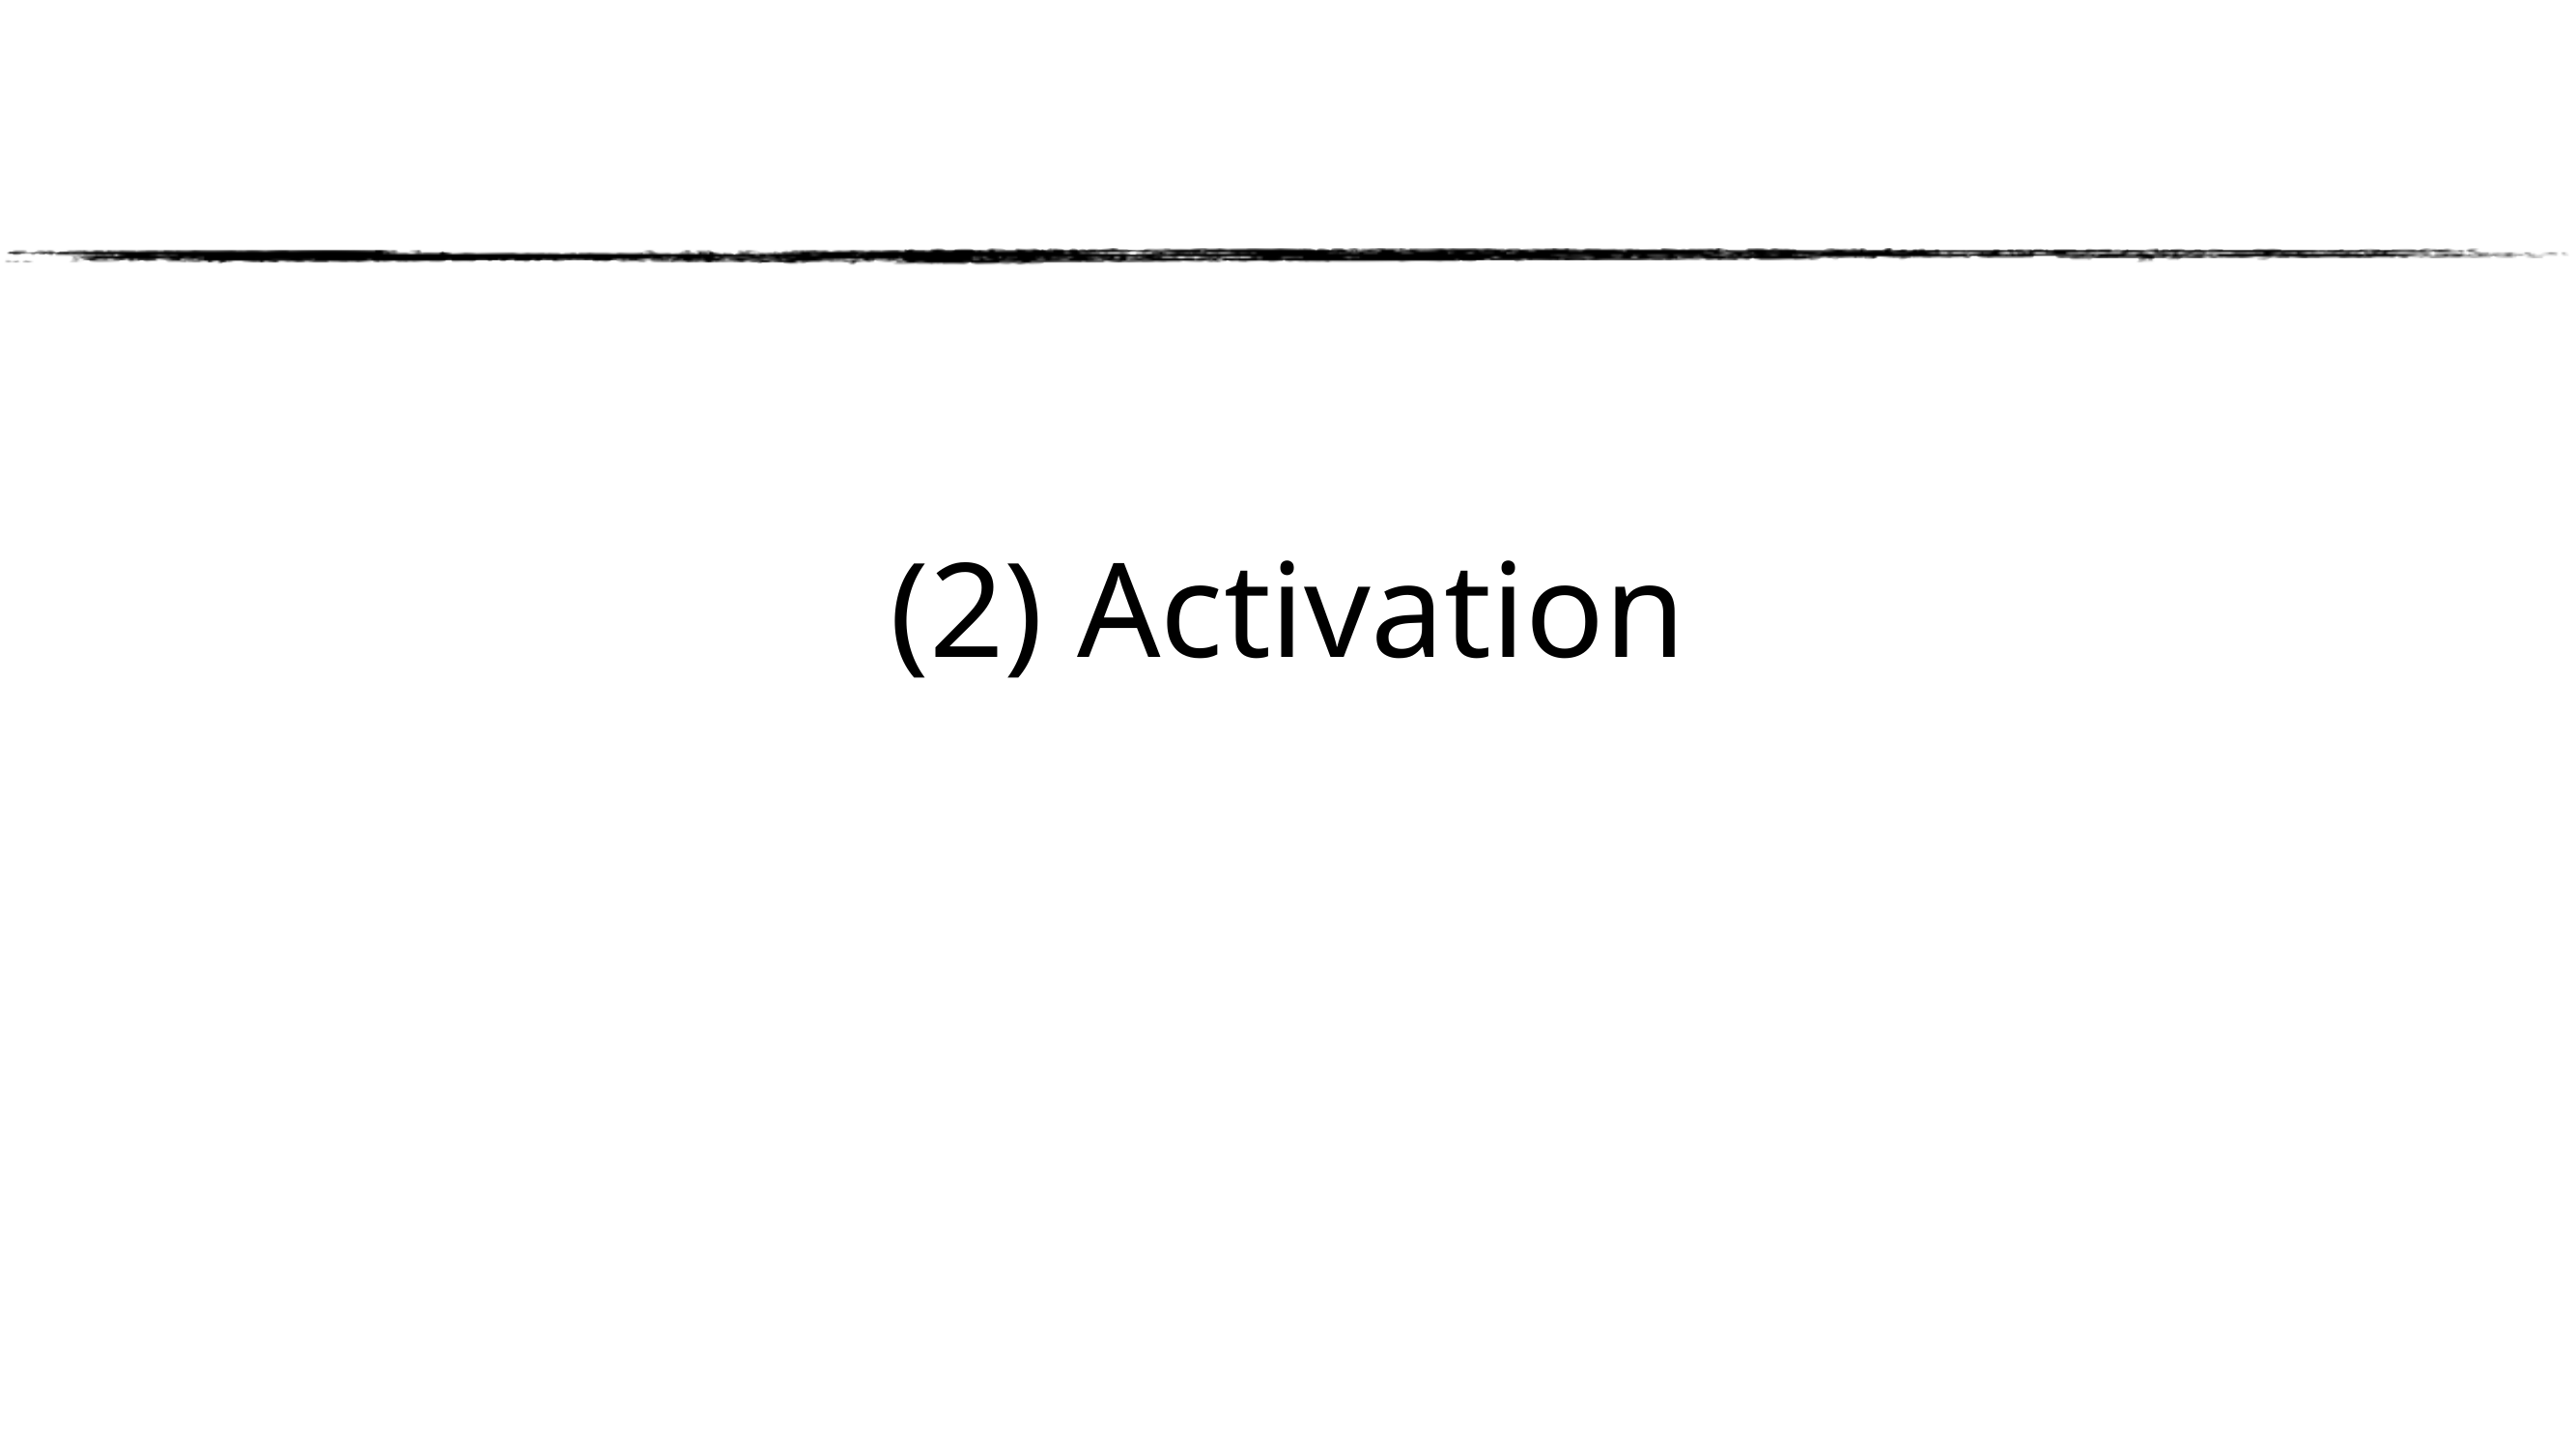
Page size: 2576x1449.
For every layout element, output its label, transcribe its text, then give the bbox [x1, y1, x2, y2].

picture [0, 248, 2576, 268]
title (2) Activation [192, 449, 2384, 761]
